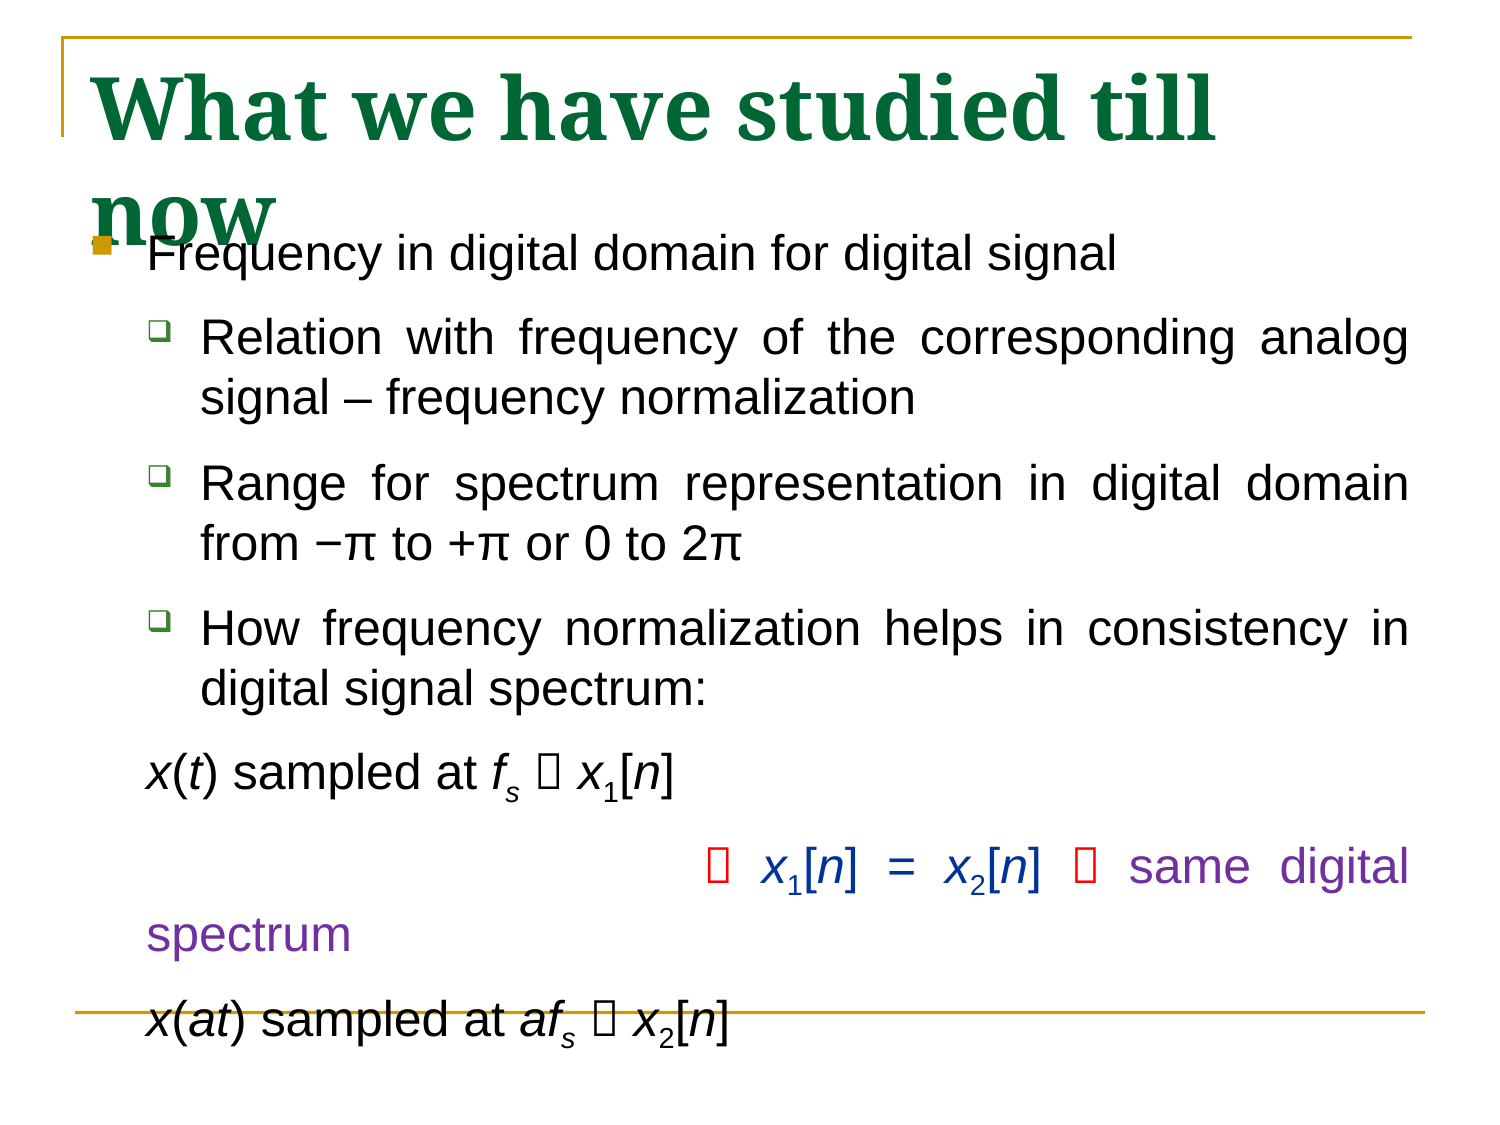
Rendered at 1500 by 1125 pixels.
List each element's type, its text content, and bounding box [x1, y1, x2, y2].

title What we have studied till now [75, 45, 1425, 212]
list Frequency in digital domain for digital signal Relation with frequency of the corresponding analog signal – frequency normalization Range for spectrum representation in digital domain from −π to +π or 0 to 2π How frequency normalization helps in consistency in digital signal spectrum: x(t) sampled at fs  x1[n]  x1[n] = x2[n]  same digital spectrum x(at) sampled at afs  x2[n] [75, 212, 1425, 1006]
